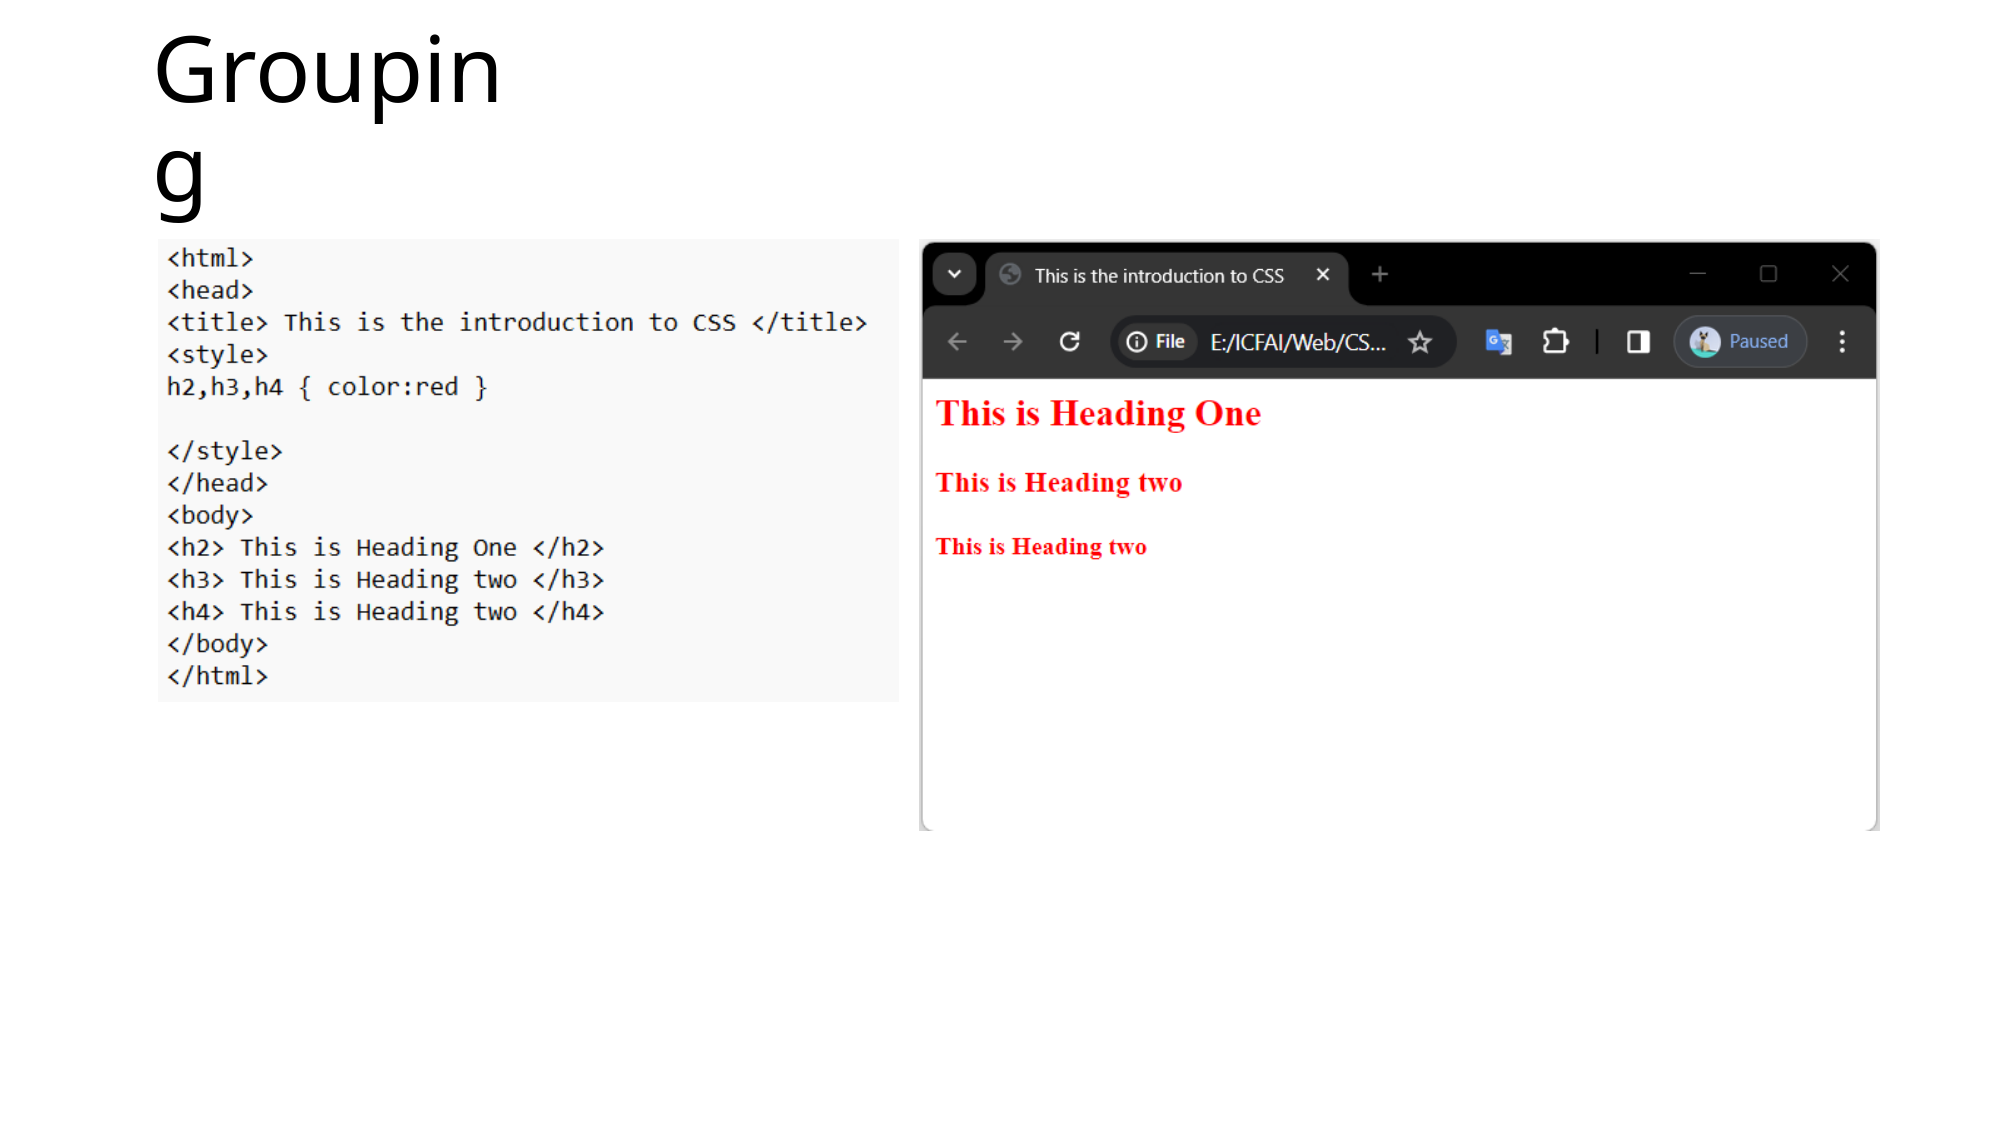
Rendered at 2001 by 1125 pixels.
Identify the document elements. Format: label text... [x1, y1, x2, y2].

picture [919, 239, 1880, 831]
picture [158, 239, 899, 702]
title Grouping [137, 59, 565, 184]
